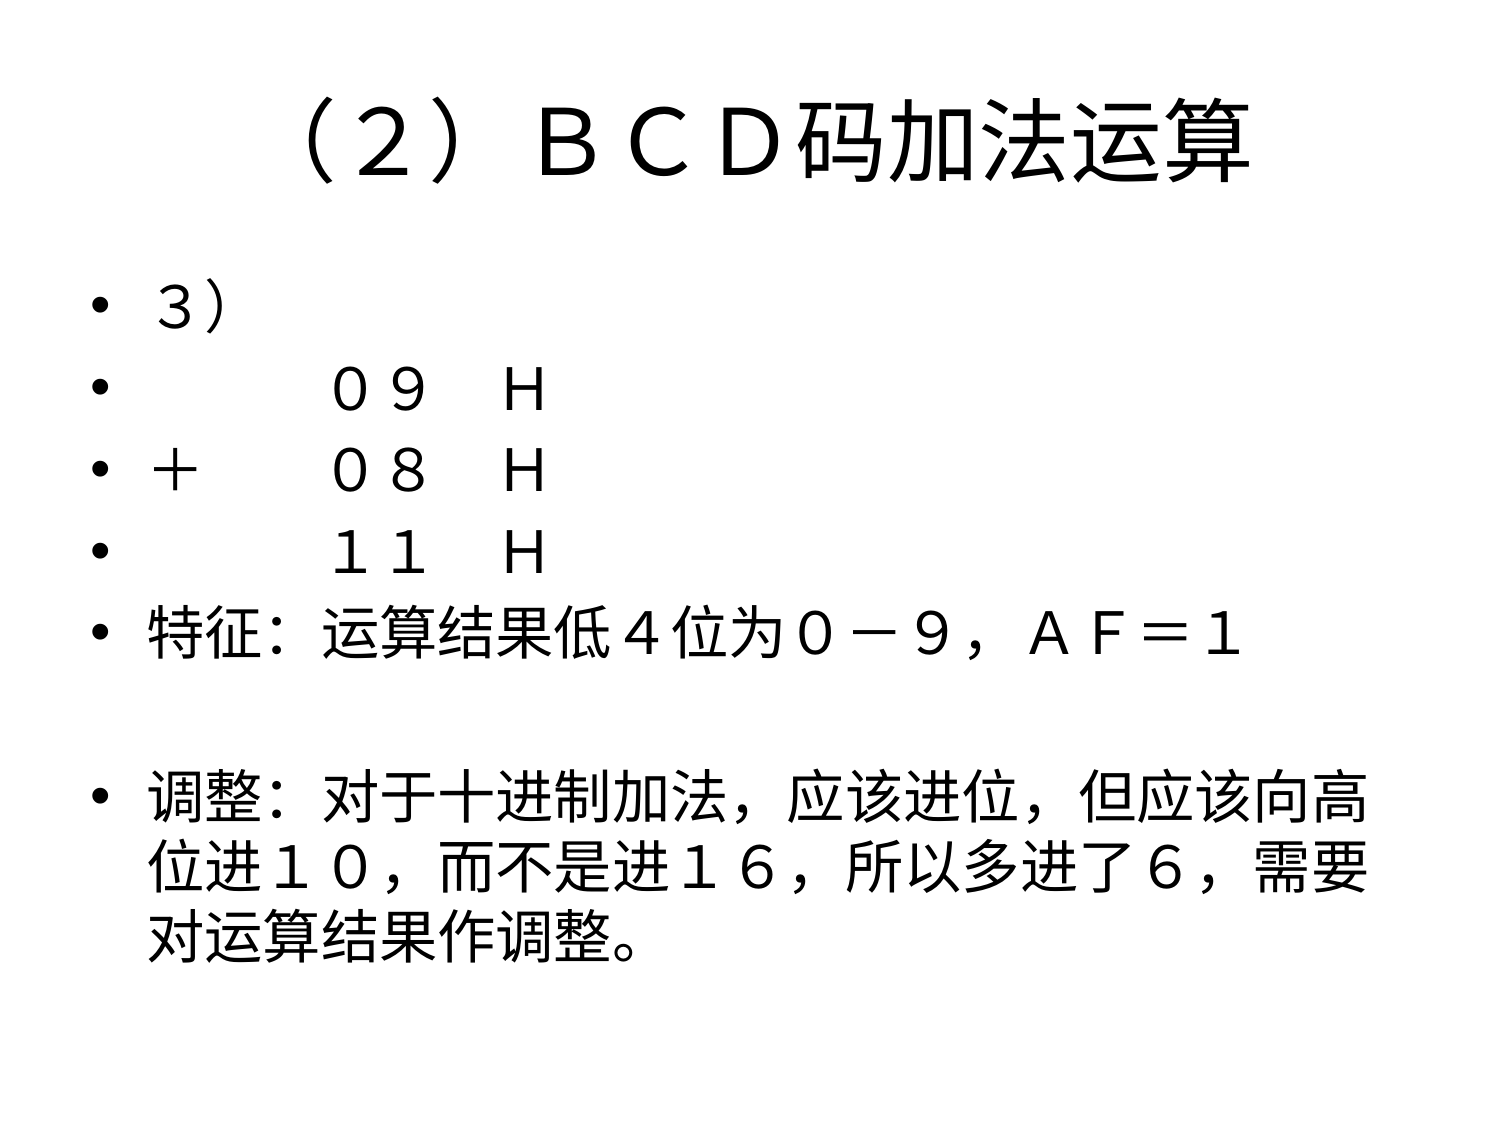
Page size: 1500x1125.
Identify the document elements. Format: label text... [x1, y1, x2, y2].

title （２）ＢＣＤ码加法运算 [75, 45, 1425, 233]
list ３） ０９ Ｈ ＋ ０８ Ｈ １１ Ｈ 特征：运算结果低４位为０－９，ＡＦ＝１ 调整：对于十进制加法，应该进位，但应该向高位进１０，而不是进１６，所以多进了６，需要对运算结果作调整。 [75, 262, 1425, 1005]
